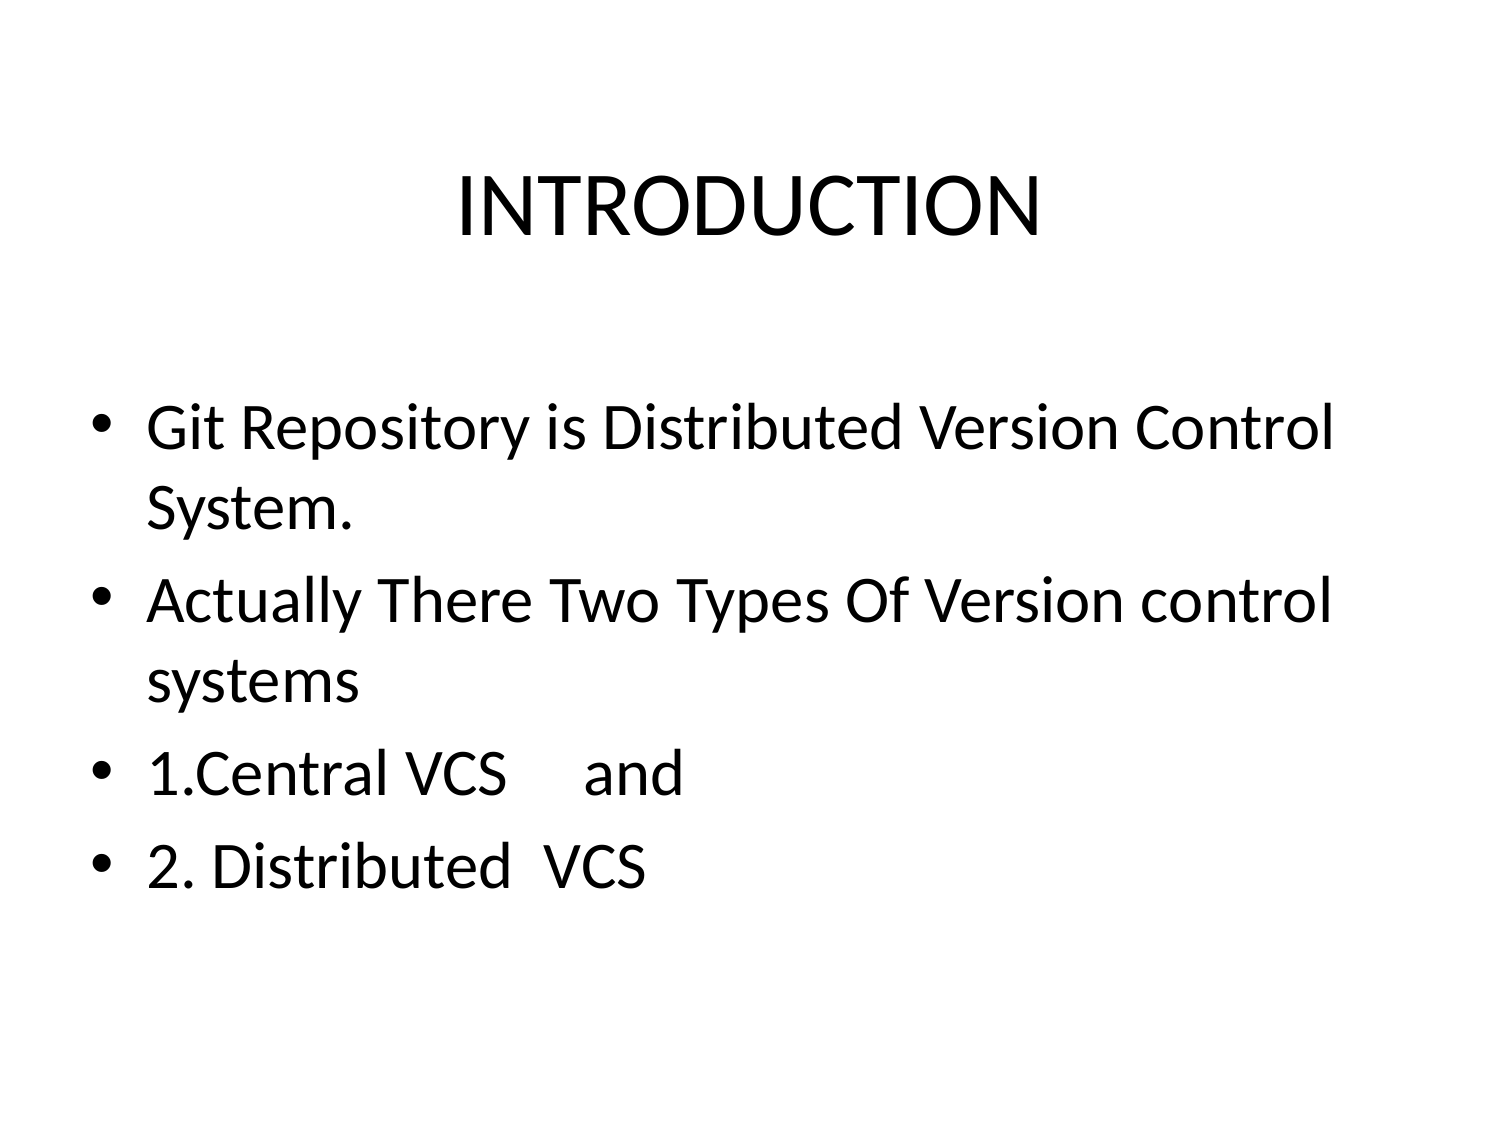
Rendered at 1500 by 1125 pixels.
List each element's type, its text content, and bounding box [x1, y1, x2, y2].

list Git Repository is Distributed Version Control System. Actually There Two Types Of Version control systems 1.Central VCS and 2. Distributed VCS [75, 375, 1425, 1005]
title INTRODUCTION [75, 125, 1425, 300]
